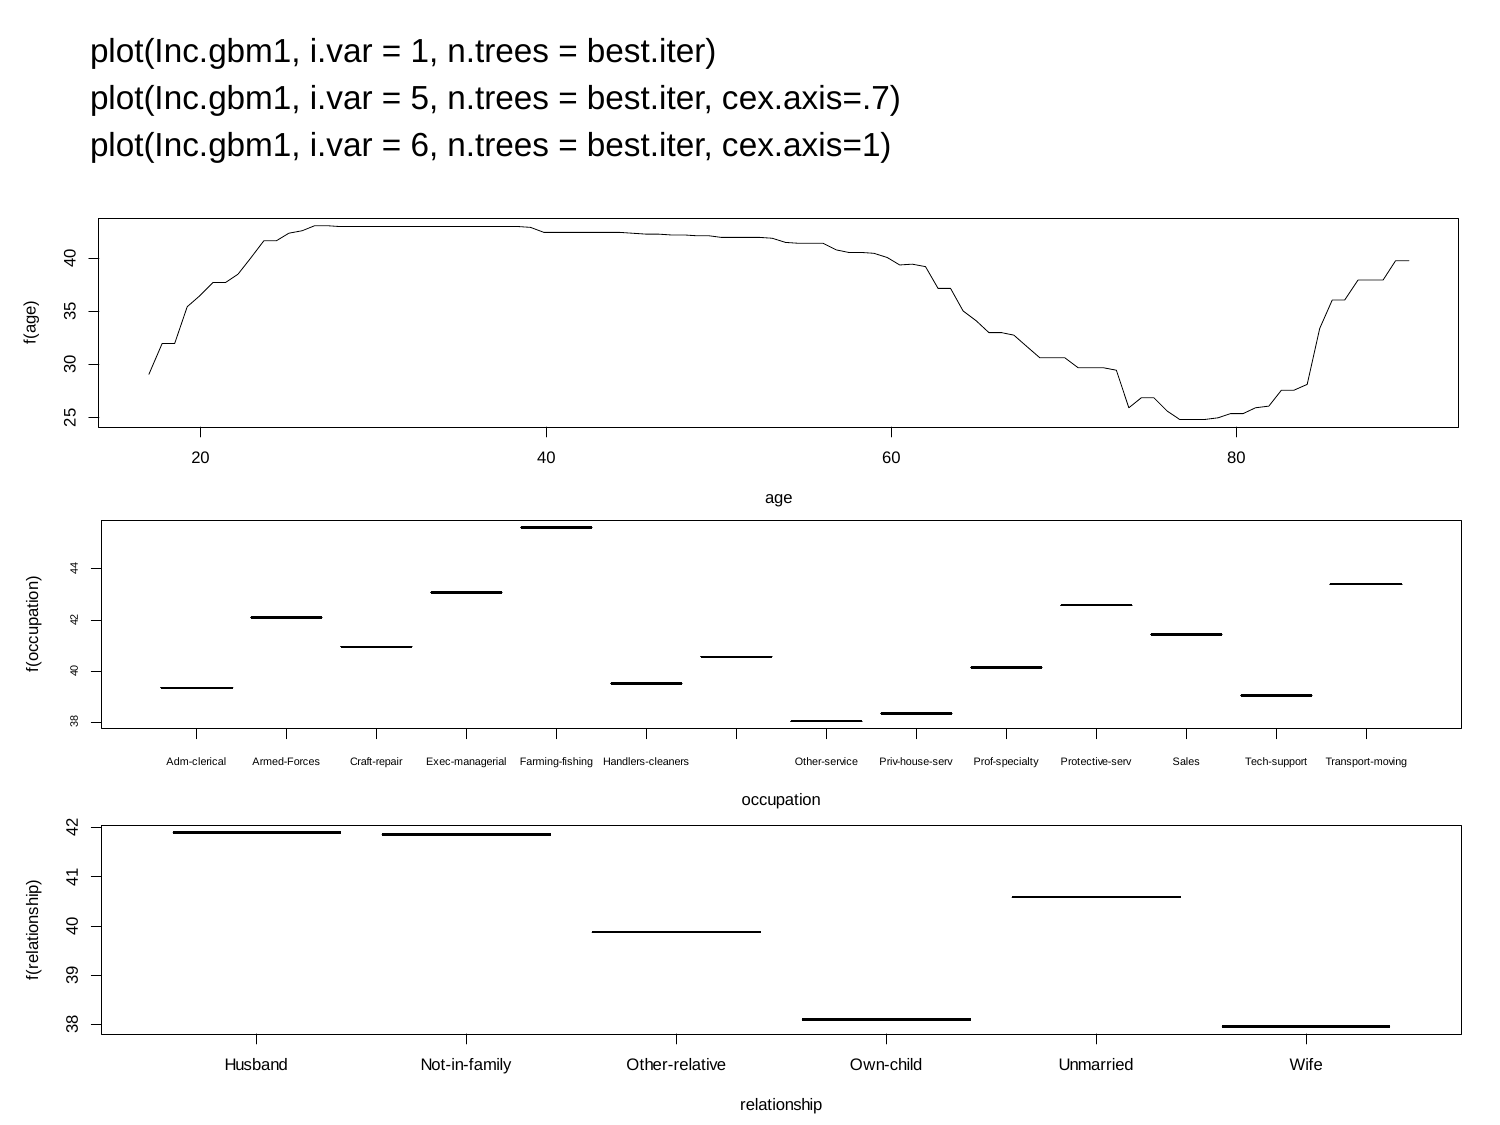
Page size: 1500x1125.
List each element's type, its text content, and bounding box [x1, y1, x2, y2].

picture [16, 204, 1500, 1124]
list plot(Inc.gbm1, i.var = 1, n.trees = best.iter) plot(Inc.gbm1, i.var = 5, n.trees = best.iter, cex.axis=.7) plot(Inc.gbm1, i.var = 6, n.trees = best.iter, cex.axis=1) [74, 21, 1426, 203]
